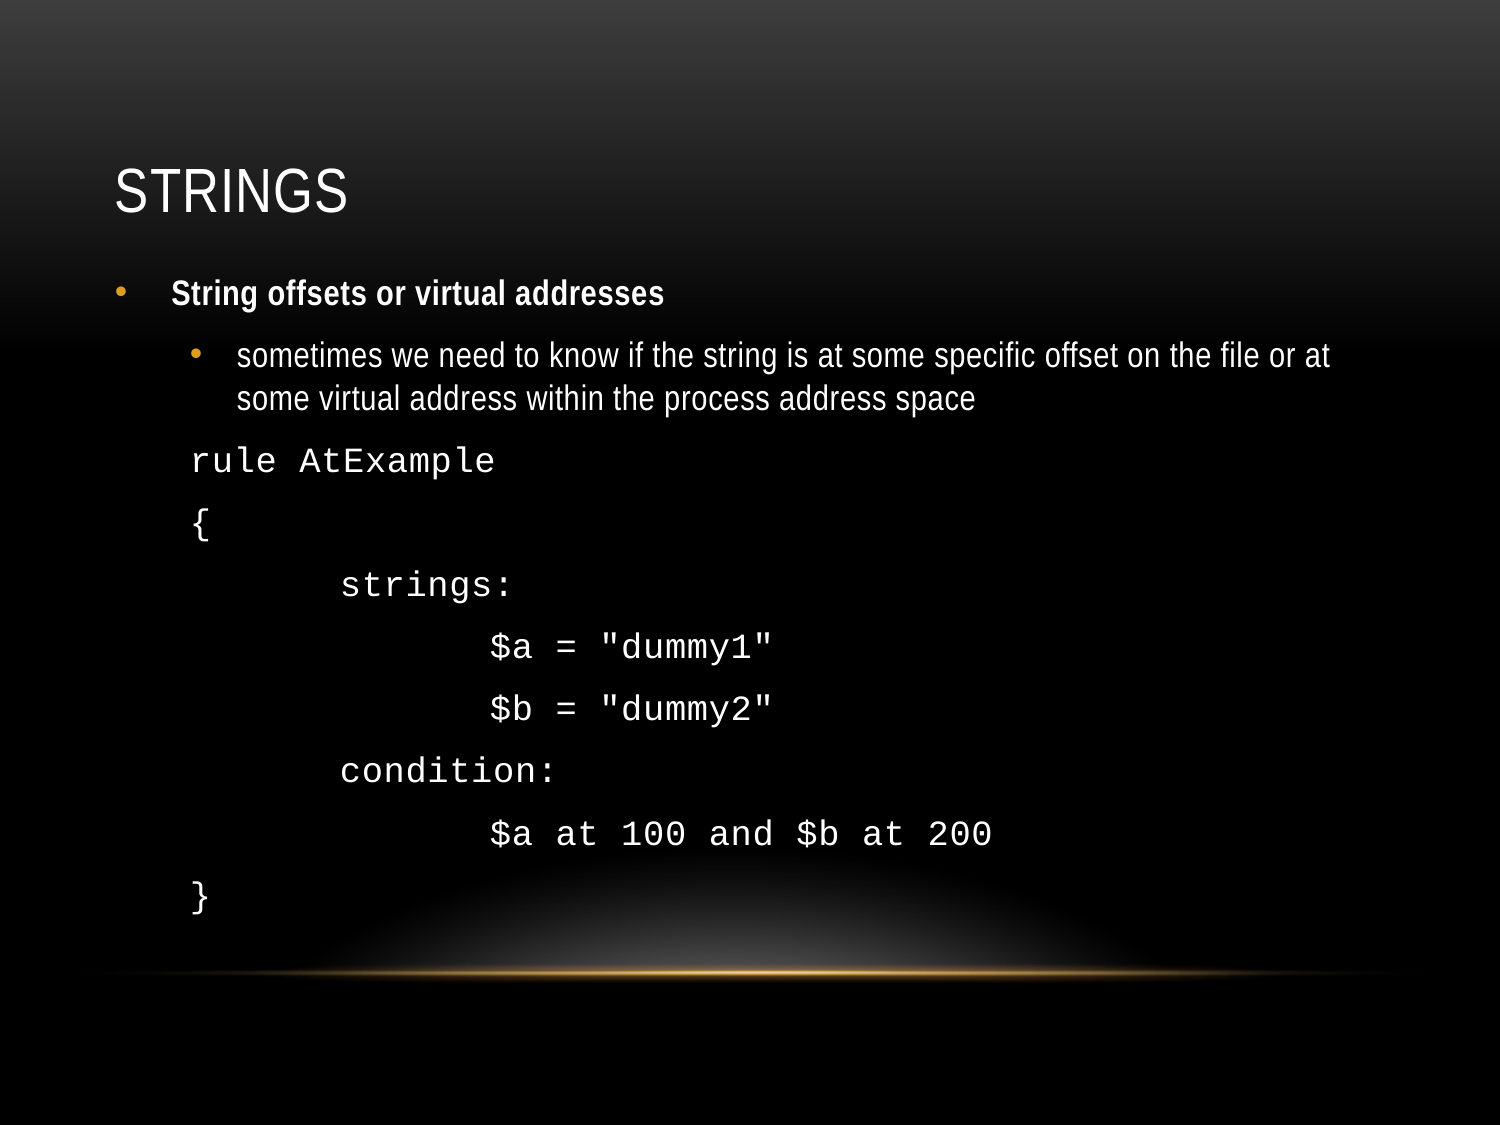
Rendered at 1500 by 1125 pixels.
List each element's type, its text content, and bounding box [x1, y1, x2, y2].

picture [0, 0, 1500, 1125]
title strings [99, 45, 1400, 233]
list String offsets or virtual addresses sometimes we need to know if the string is at some specific offset on the file or at some virtual address within the process address space rule AtExample { strings: $a = "dummy1" $b = "dummy2" condition: $a at 100 and $b at 200 } [99, 262, 1400, 938]
